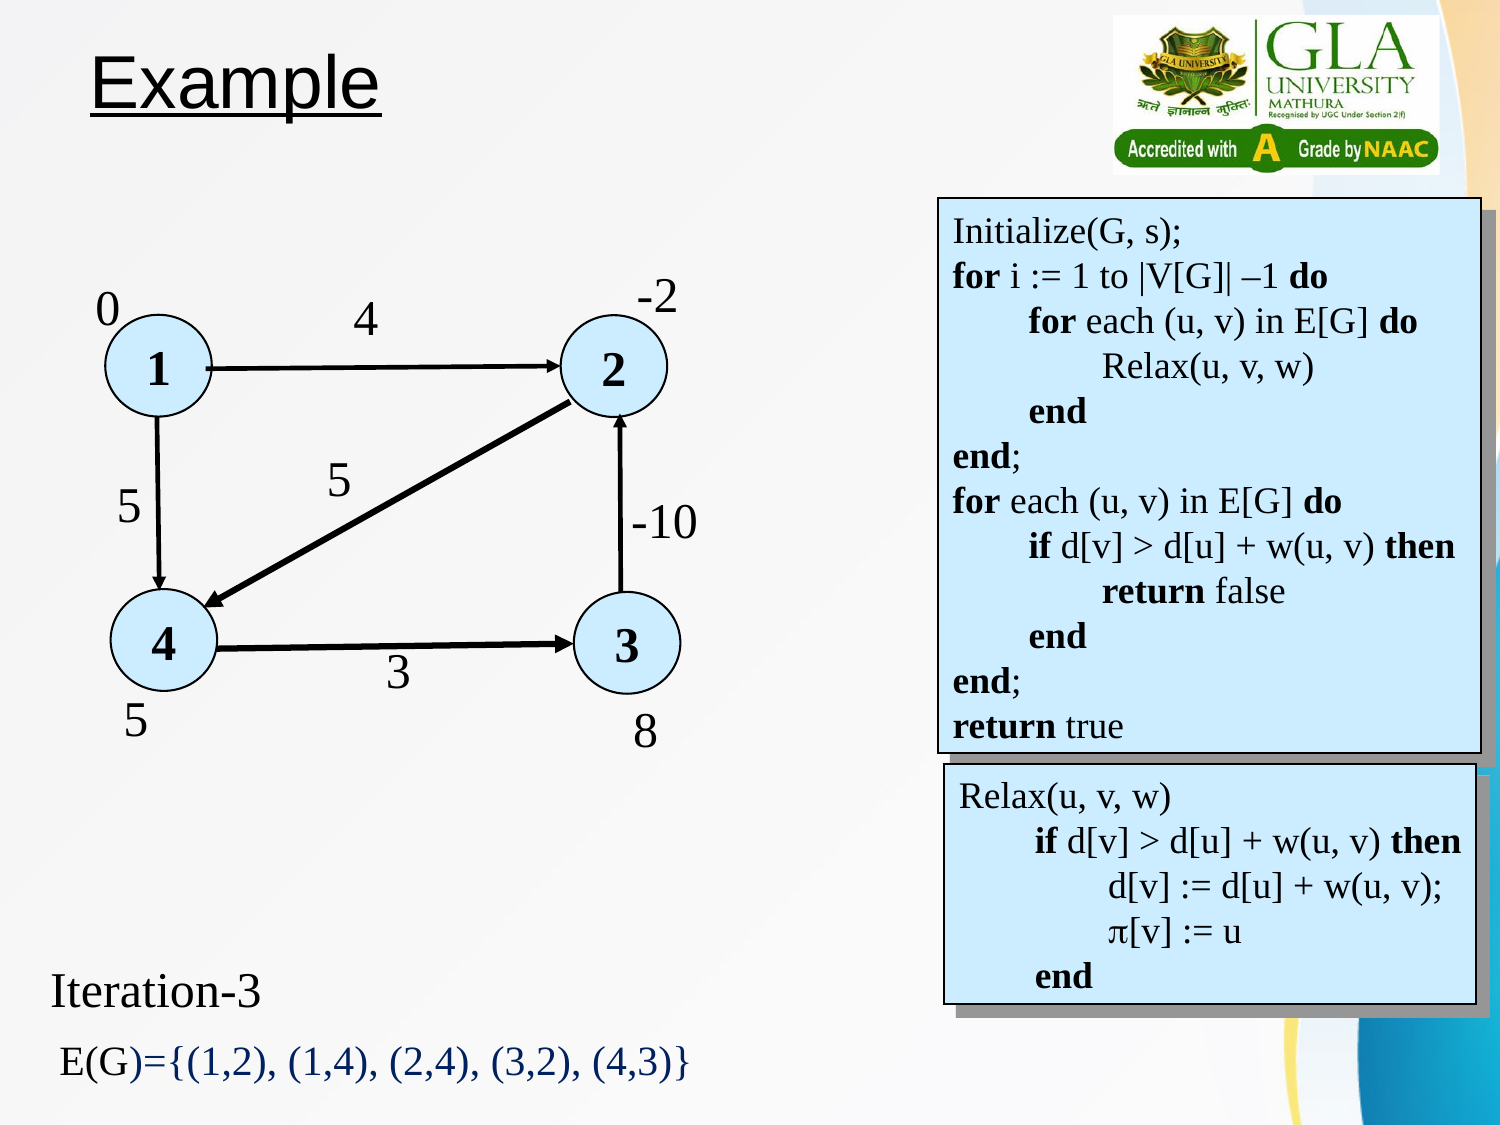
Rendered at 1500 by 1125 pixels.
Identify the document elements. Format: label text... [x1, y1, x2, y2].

text_box 8 [618, 689, 673, 765]
text_box E(G)={(1,2), (1,4), (2,4), (3,2), (4,3)} [44, 1026, 1241, 1092]
text_box 3 [371, 631, 426, 707]
text_box 4 [110, 589, 218, 691]
text_box [202, 401, 571, 608]
text_box Initialize(G, s); for i := 1 to |V[G]| –1 do for each (u, v) in E[G] do Relax(u, v, w) end end; for each (u, v) in E[G] do if d[v] > d[u] + w(u, v) then return false end end; return true [938, 198, 1482, 754]
text_box 1 [105, 314, 212, 417]
text_box [426, 637, 573, 651]
text_box [152, 416, 166, 591]
text_box 4 [338, 278, 394, 353]
text_box -10 [616, 481, 713, 557]
text_box Iteration-3 [35, 949, 312, 1025]
text_box 5 [108, 678, 164, 754]
picture [0, 0, 1500, 1125]
text_box 5 [311, 439, 367, 515]
text_box 5 [101, 464, 157, 540]
text_box -2 [621, 254, 694, 330]
title Example [74, 30, 1112, 127]
text_box Relax(u, v, w) if d[v] > d[u] + w(u, v) then d[v] := d[u] + w(u, v); [v] := u end [944, 763, 1477, 1004]
text_box 3 [573, 591, 681, 693]
text_box [613, 413, 627, 481]
text_box 0 [80, 267, 136, 343]
text_box [205, 359, 561, 373]
text_box 2 [560, 315, 668, 417]
